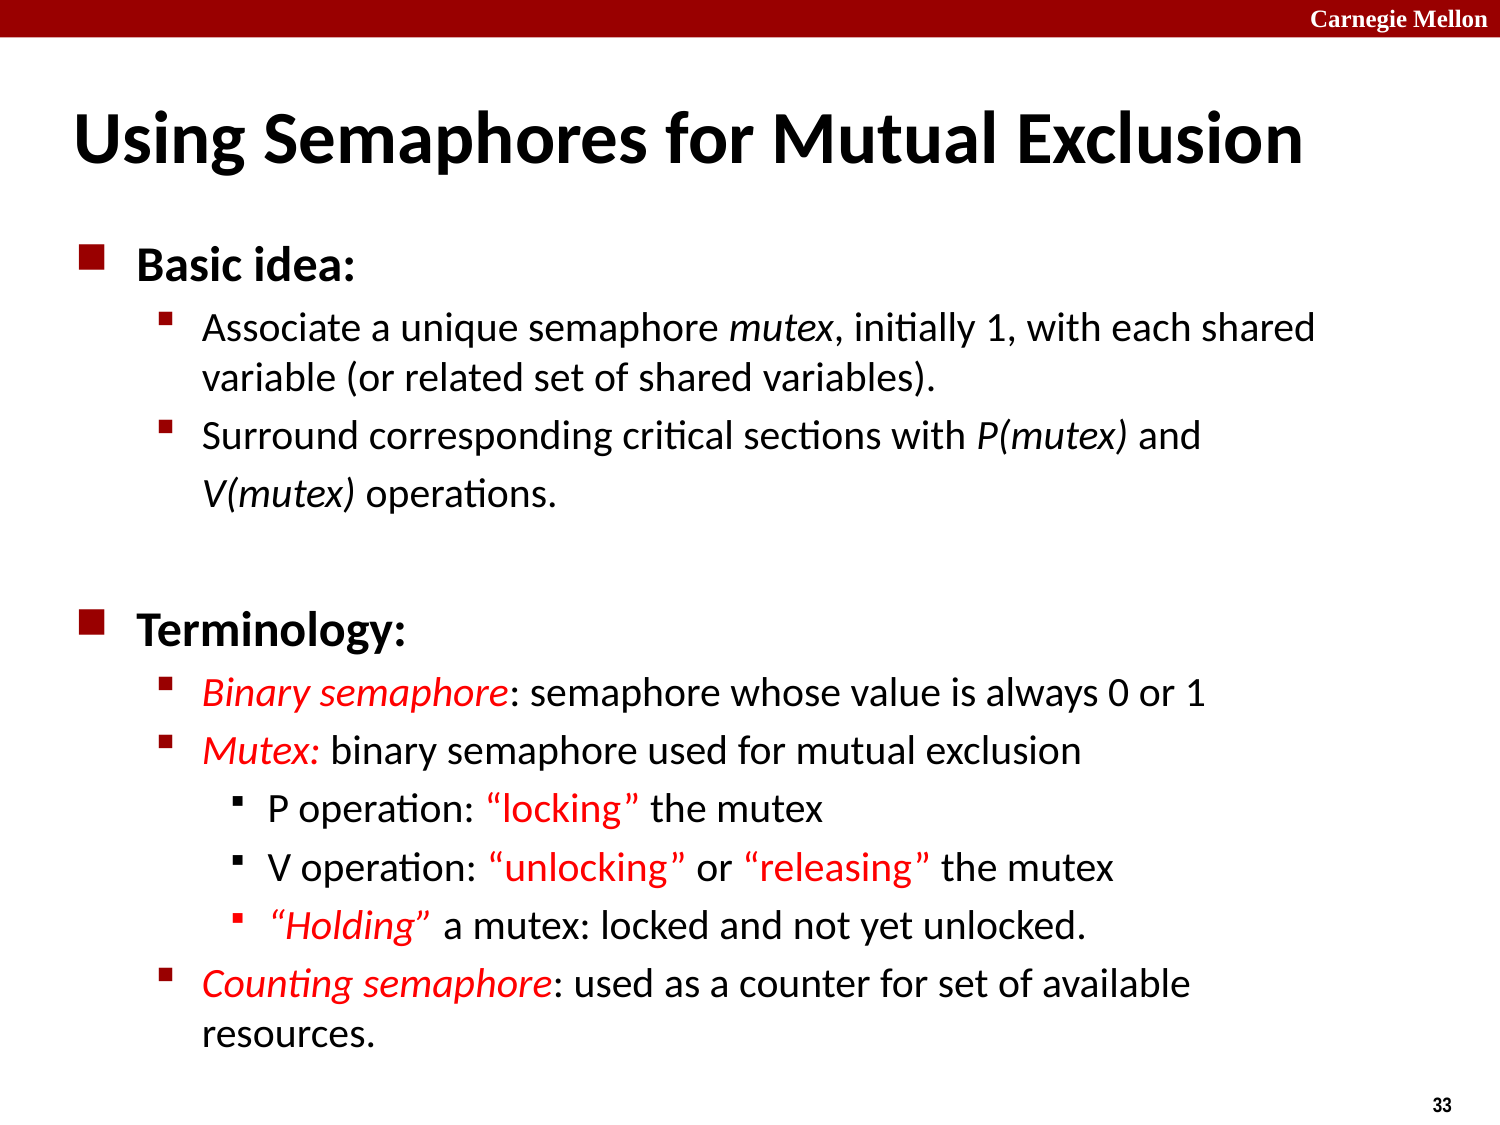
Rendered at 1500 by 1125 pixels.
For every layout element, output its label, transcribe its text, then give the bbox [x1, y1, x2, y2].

list Basic idea: Associate a unique semaphore mutex, initially 1, with each shared variable (or related set of shared variables). Surround corresponding critical sections with P(mutex) and V(mutex) operations. Terminology: Binary semaphore: semaphore whose value is always 0 or 1 Mutex: binary semaphore used for mutual exclusion P operation: “locking” the mutex V operation: “unlocking” or “releasing” the mutex “Holding” a mutex: locked and not yet unlocked. Counting semaphore: used as a counter for set of available resources. [64, 223, 1361, 1040]
title Using Semaphores for Mutual Exclusion [58, 71, 1361, 197]
